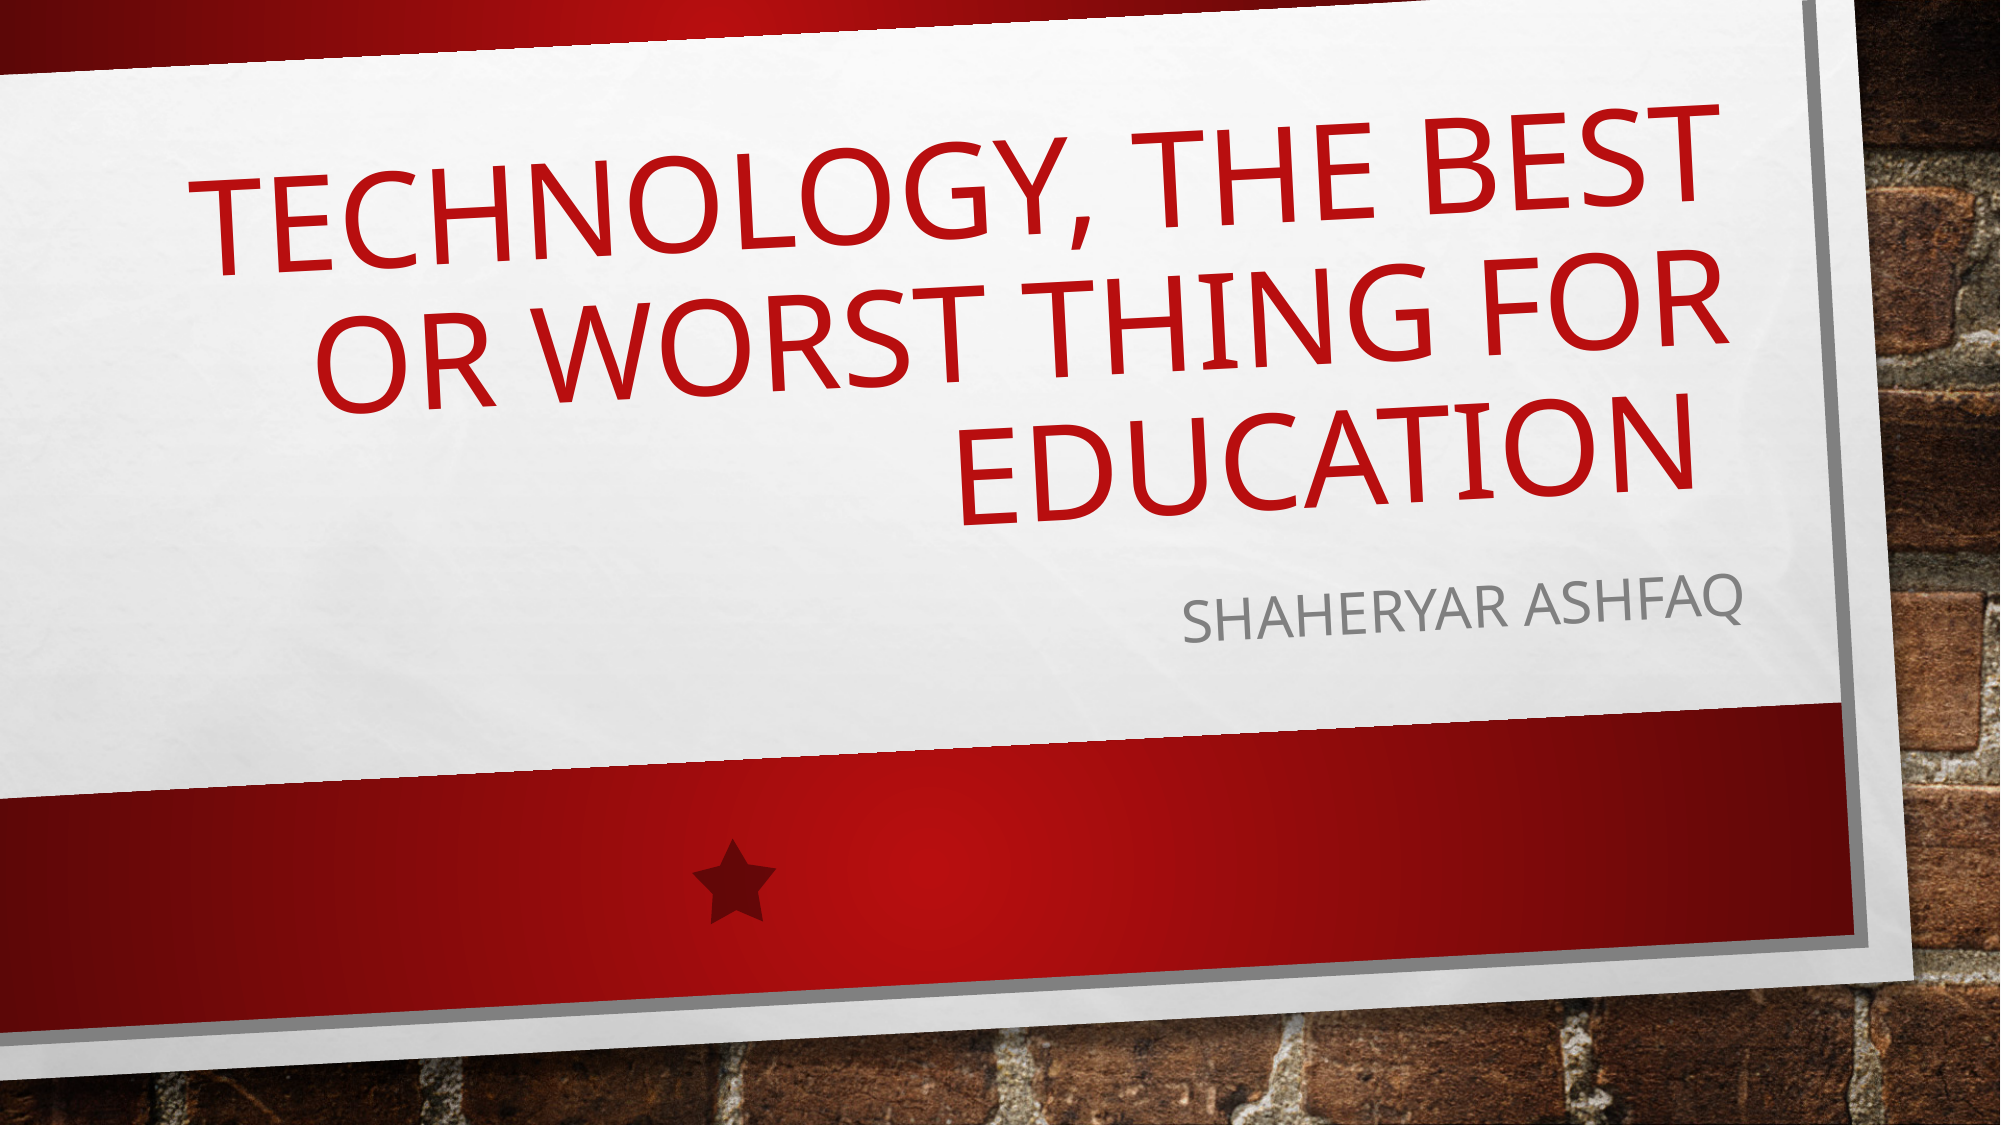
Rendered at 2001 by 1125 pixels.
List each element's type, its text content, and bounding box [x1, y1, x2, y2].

subtitle ShaHERYAR ASHFAQ [159, 533, 1763, 708]
title Technology, The best or worst thing for education [135, 67, 1758, 605]
picture [0, 0, 2000, 1125]
